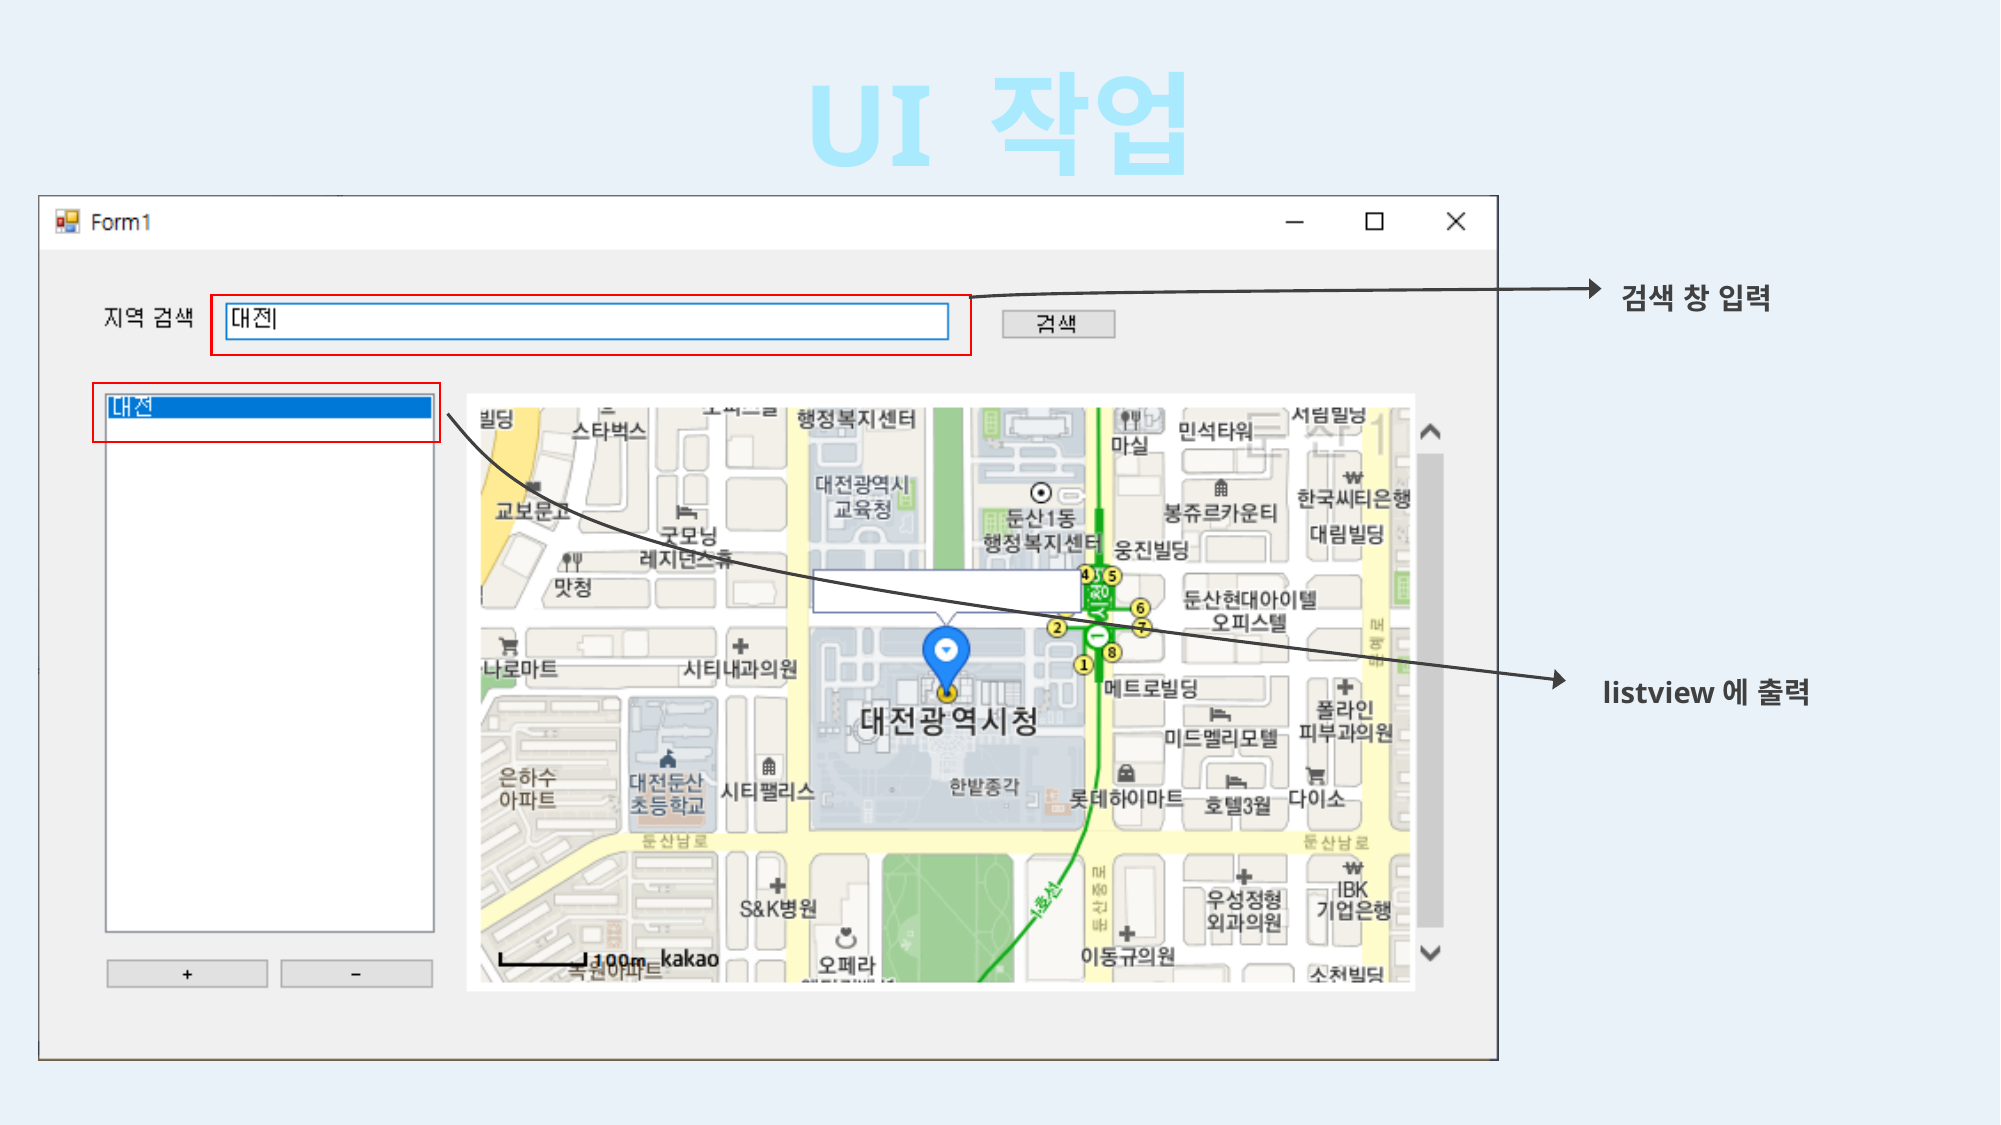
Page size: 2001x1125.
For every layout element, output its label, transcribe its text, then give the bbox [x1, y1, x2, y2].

text_box 검색 창 입력 [1606, 256, 2000, 369]
text_box [1499, 664, 1566, 690]
text_box listview에 출력 [1587, 649, 2000, 762]
text_box [1499, 278, 1602, 299]
picture [37, 195, 1499, 1061]
text_box UI 작업 [500, 46, 1500, 197]
